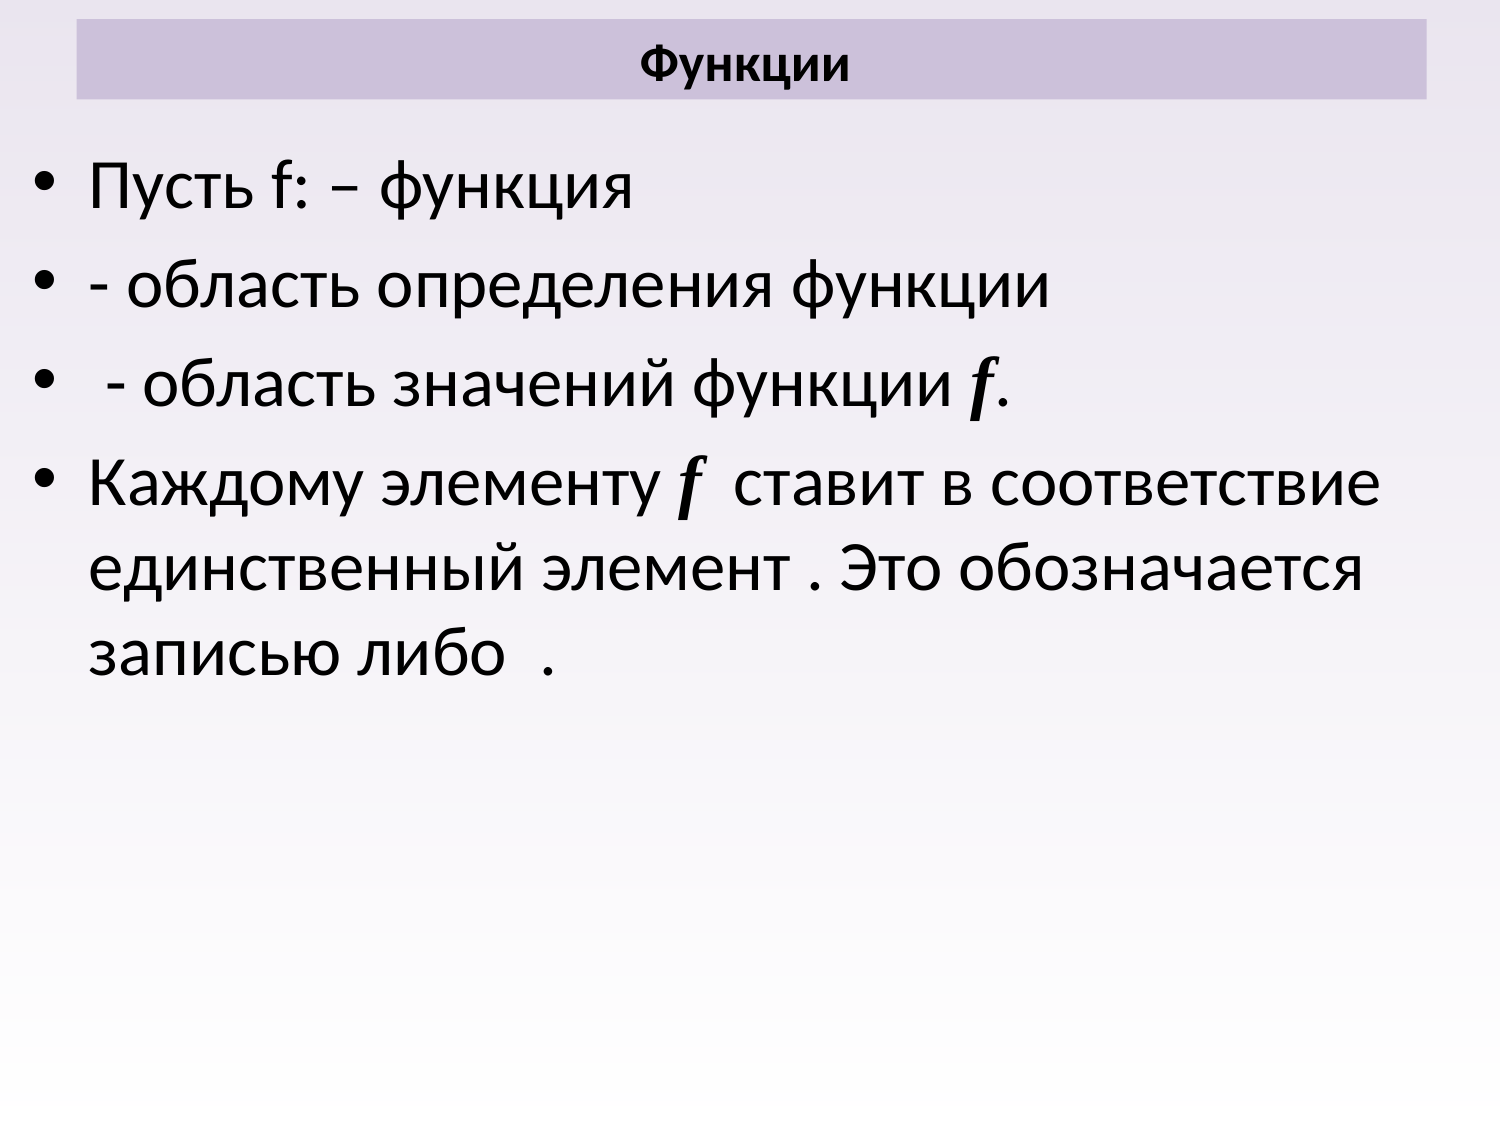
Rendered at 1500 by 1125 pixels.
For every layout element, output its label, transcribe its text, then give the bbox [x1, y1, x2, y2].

title Функции [76, 19, 1427, 100]
